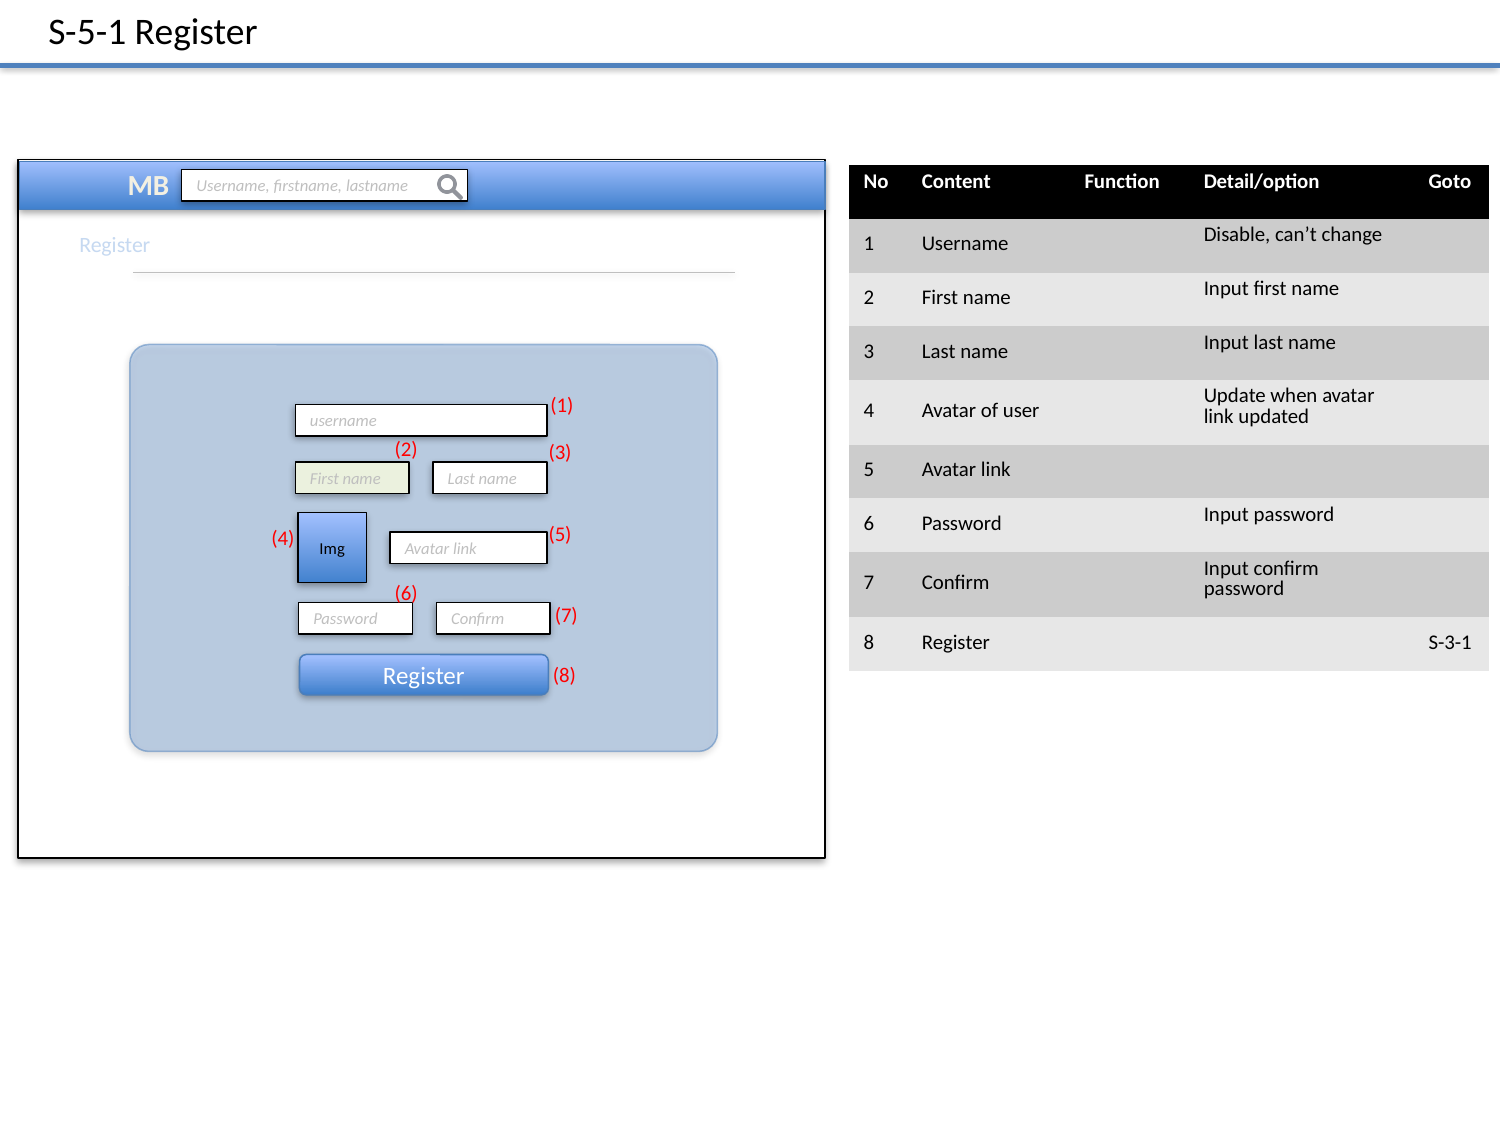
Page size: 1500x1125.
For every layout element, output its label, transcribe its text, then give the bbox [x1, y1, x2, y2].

text_box (5) [533, 512, 587, 553]
text_box MB [112, 159, 185, 209]
text_box First name [295, 461, 410, 494]
table_header Content [907, 165, 1070, 219]
table_cell [1413, 326, 1489, 380]
table_cell [1413, 380, 1489, 445]
text_box Register [298, 653, 544, 696]
table_cell Username [907, 219, 1070, 273]
table_cell Avatar link [907, 445, 1070, 498]
table_header Function [1070, 165, 1189, 219]
picture [437, 173, 463, 200]
text_box [185, 161, 826, 210]
text_box username [295, 404, 548, 437]
table_cell [1070, 326, 1189, 380]
table_cell [1413, 273, 1489, 326]
table_cell Input confirm password [1189, 552, 1413, 617]
table_cell [1070, 617, 1189, 671]
text_box Last name [432, 461, 548, 494]
table_cell [1189, 617, 1413, 671]
table_cell Last name [907, 326, 1070, 380]
table_cell Input password [1189, 498, 1413, 552]
table_cell 4 [849, 380, 907, 445]
table_cell Input first name [1189, 273, 1413, 326]
table_cell Avatar of user [907, 380, 1070, 445]
table_cell 6 [849, 498, 907, 552]
table_cell [1413, 552, 1489, 617]
text_box (6) [379, 572, 433, 612]
table_cell Password [907, 498, 1070, 552]
text_box (1) [535, 384, 589, 424]
table_cell 8 [849, 617, 907, 671]
text_box (8) [538, 654, 591, 695]
table_cell [1070, 552, 1189, 617]
table_cell First name [907, 273, 1070, 326]
text_box Confirm [436, 602, 551, 635]
text_box (2) [379, 428, 433, 469]
table_header No [849, 165, 907, 219]
table_cell Confirm [907, 552, 1070, 617]
text_box Register [64, 223, 166, 265]
table_cell Update when avatar link updated [1189, 380, 1413, 445]
table_cell Input last name [1189, 326, 1413, 380]
text_box Password [298, 602, 413, 635]
text_box [128, 343, 719, 753]
text_box Img [297, 512, 367, 583]
table_cell [1070, 498, 1189, 552]
text_box Username, firstname, lastname [181, 169, 468, 202]
table_cell S-3-1 [1413, 617, 1489, 671]
text_box (7) [540, 593, 593, 634]
text_box [17, 216, 826, 859]
table_cell 1 [849, 219, 907, 273]
text_box (3) [533, 431, 587, 472]
table_cell [1413, 445, 1489, 498]
table_cell 5 [849, 445, 907, 498]
table_cell 3 [849, 326, 907, 380]
text_box (4) [256, 517, 310, 558]
text_box S-5-1 Register [33, 0, 273, 60]
text_box [19, 161, 187, 210]
table_cell [1070, 219, 1189, 273]
table_cell [1070, 380, 1189, 445]
table_cell Register [907, 617, 1070, 671]
table_cell [1070, 273, 1189, 326]
table_cell [1070, 445, 1189, 498]
table_header Goto [1413, 165, 1489, 219]
table_cell [1413, 498, 1489, 552]
table_header Detail/option [1189, 165, 1413, 219]
table_cell [1189, 445, 1413, 498]
text_box Avatar link [389, 531, 548, 564]
table_cell 7 [849, 552, 907, 617]
table_cell [1413, 219, 1489, 273]
table_cell 2 [849, 273, 907, 326]
table_cell Disable, can’t change [1189, 219, 1413, 273]
